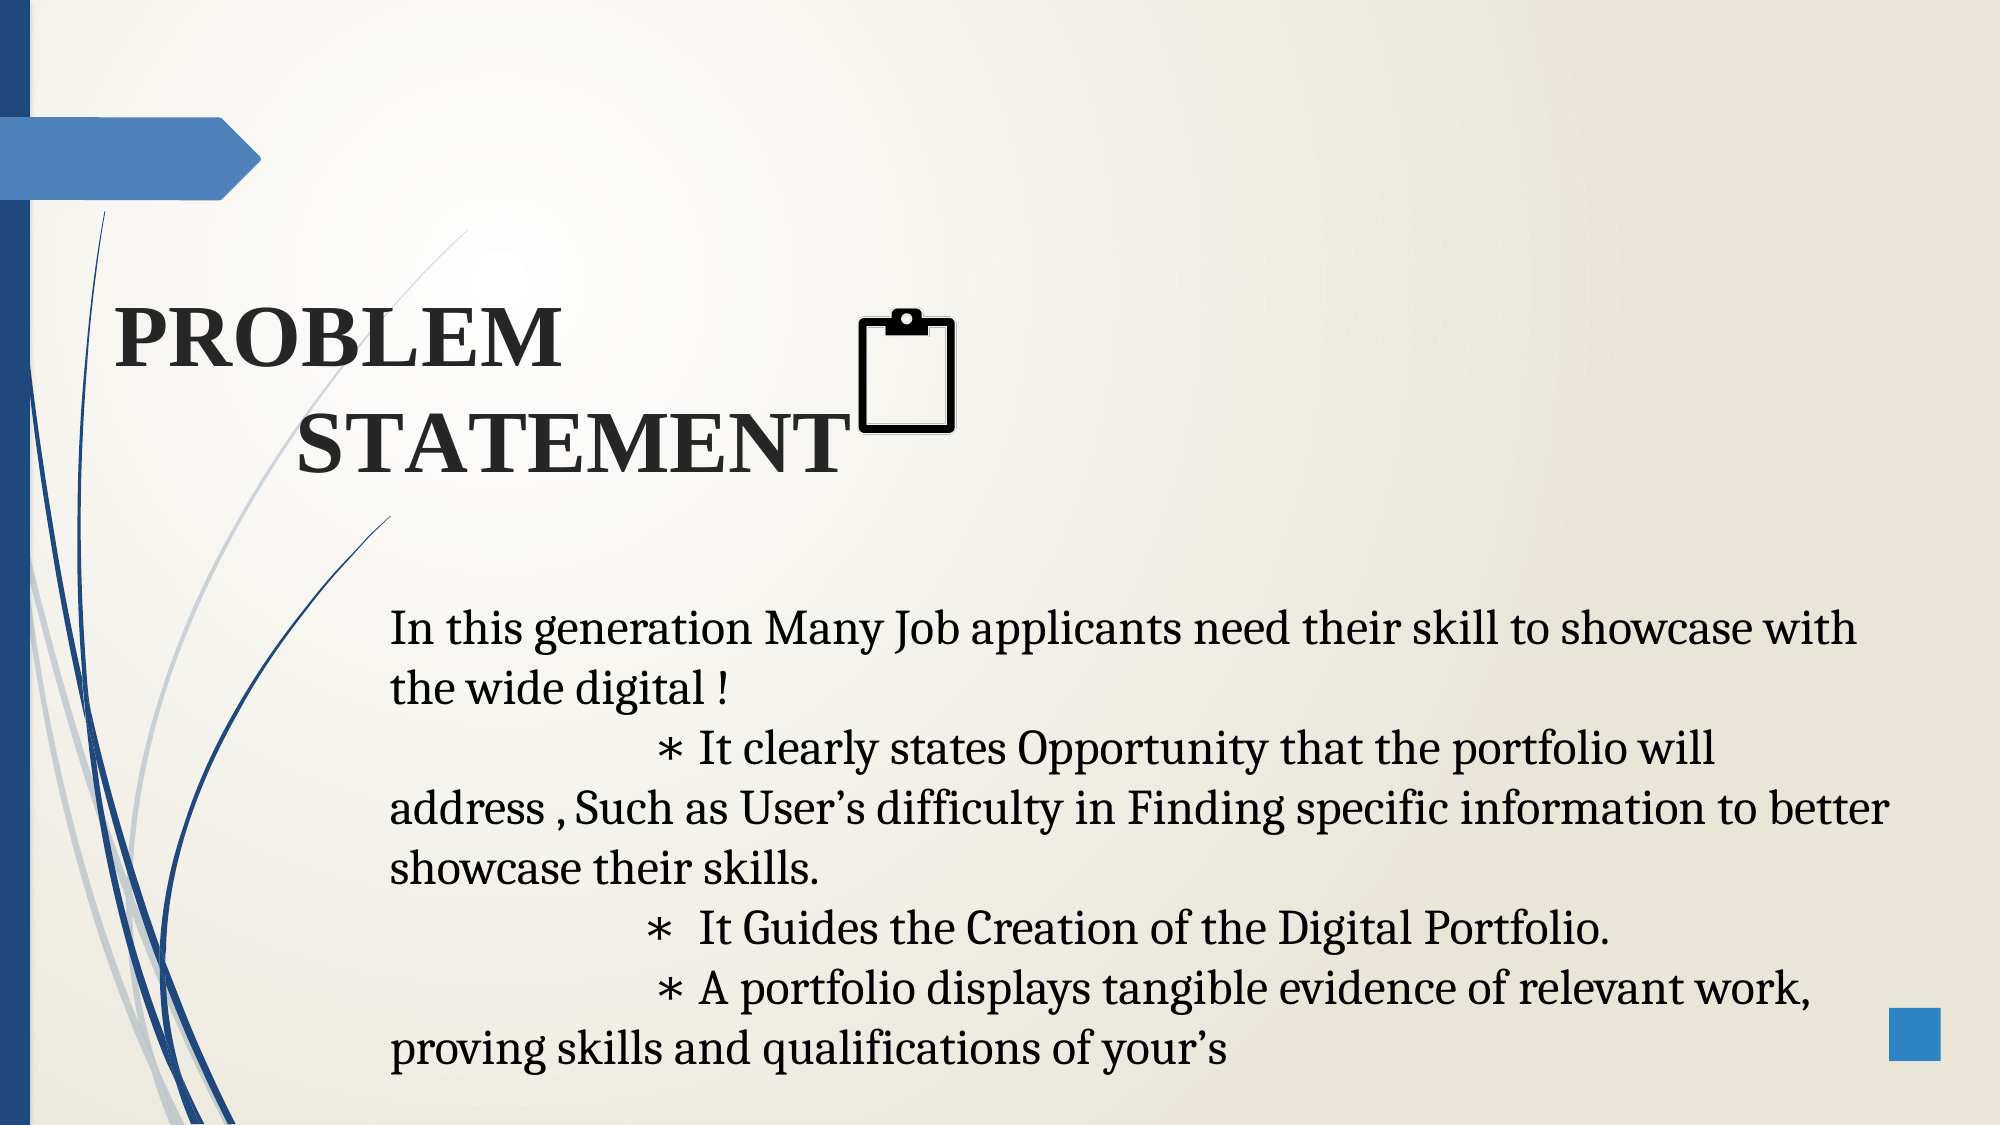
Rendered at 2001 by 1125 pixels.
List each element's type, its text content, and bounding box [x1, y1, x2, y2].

picture [830, 295, 982, 446]
text_box In this generation Many Job applicants need their skill to showcase with the wide digital ! ∗ It clearly states Opportunity that the portfolio will address , Such as User’s difficulty in Finding specific information to better showcase their skills. ∗ It Guides the Creation of the Digital Portfolio. ∗ A portfolio displays tangible evidence of relevant work, proving skills and qualifications of your’s [375, 587, 1913, 1083]
title PROBLEM STATEMENT [112, 275, 1038, 491]
text_box [1913, 1007, 1941, 1061]
